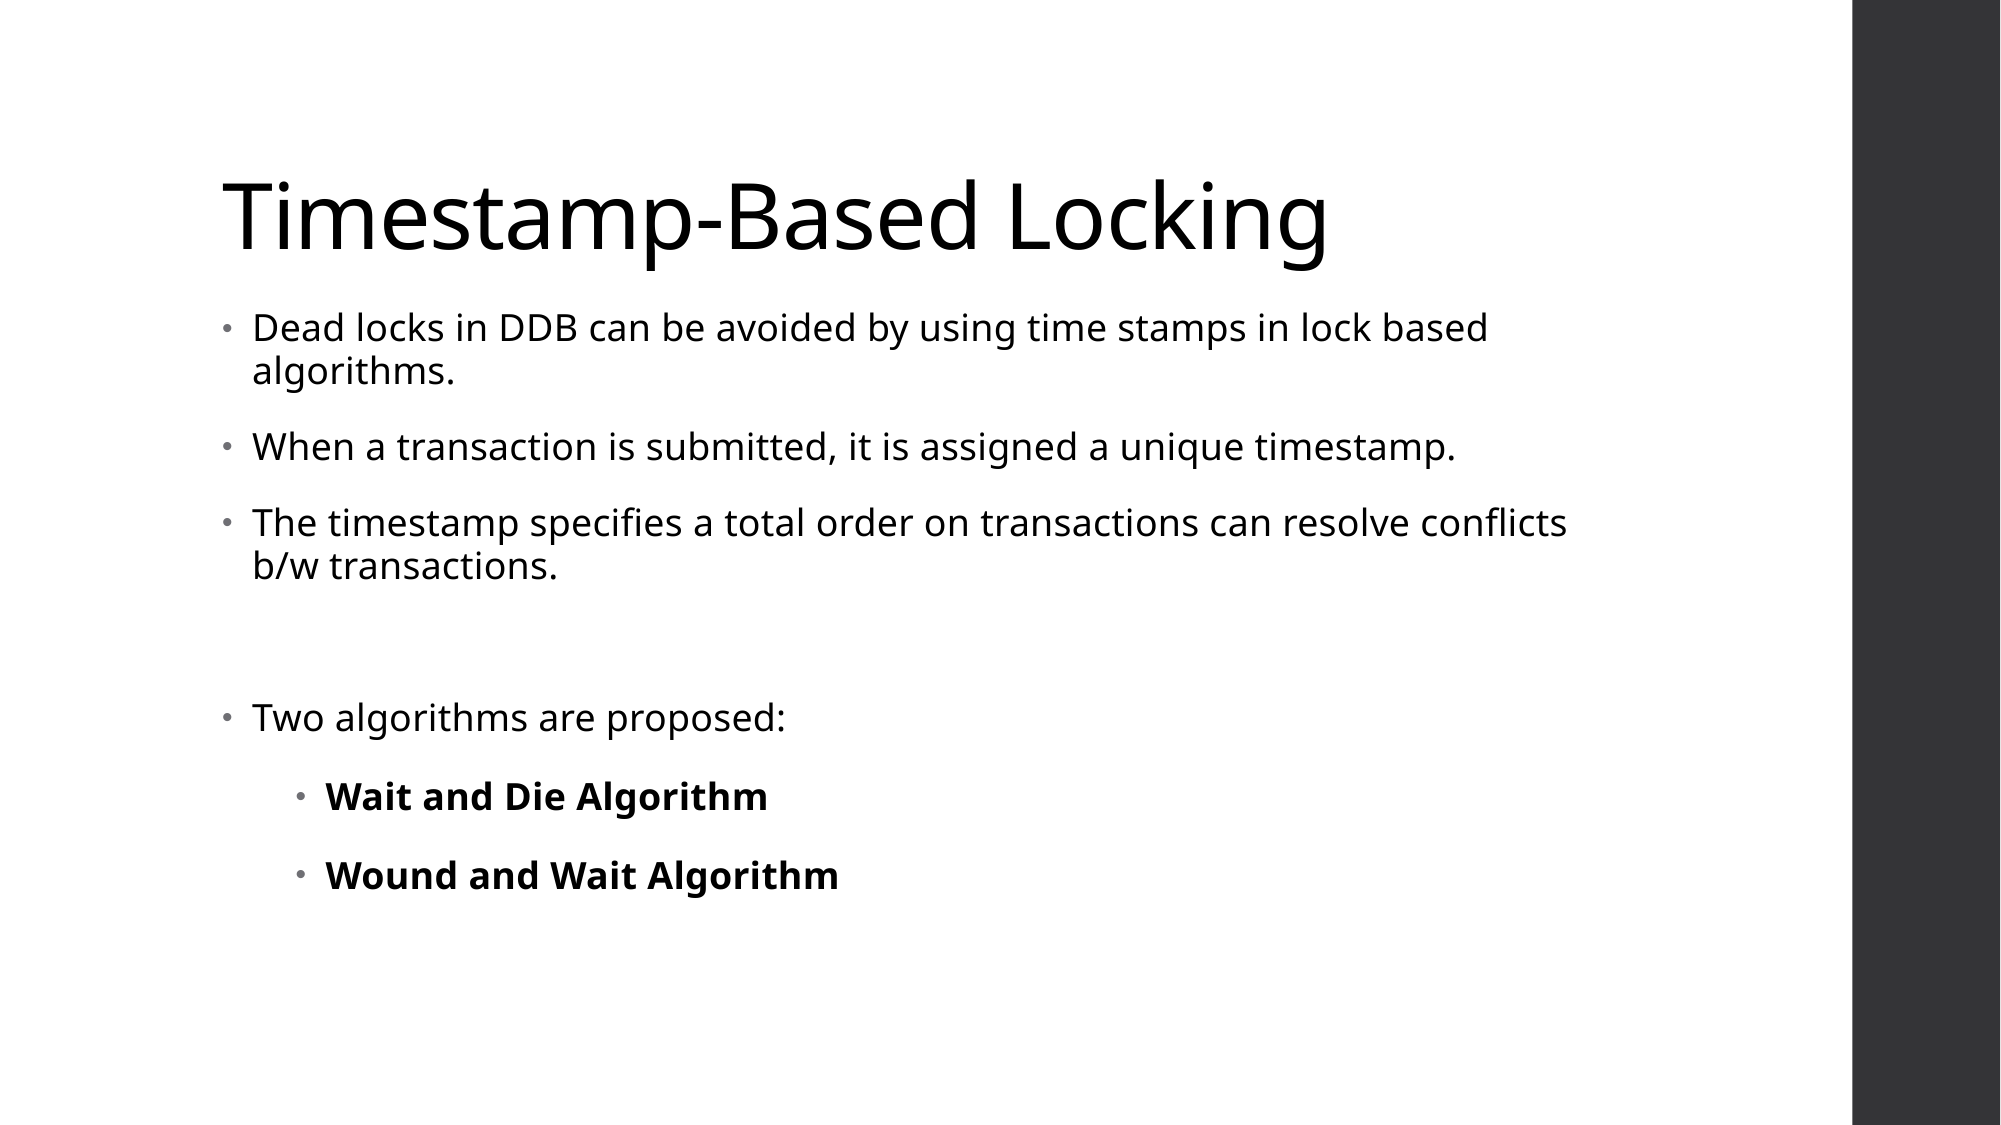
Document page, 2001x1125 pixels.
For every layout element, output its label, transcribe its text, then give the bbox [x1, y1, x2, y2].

title Timestamp-Based Locking [206, 60, 1797, 278]
list Dead locks in DDB can be avoided by using time stamps in lock based algorithms. When a transaction is submitted, it is assigned a unique timestamp. The timestamp specifies a total order on transactions can resolve conflicts b/w transactions. Two algorithms are proposed: Wait and Die Algorithm Wound and Wait Algorithm [206, 299, 1617, 1014]
